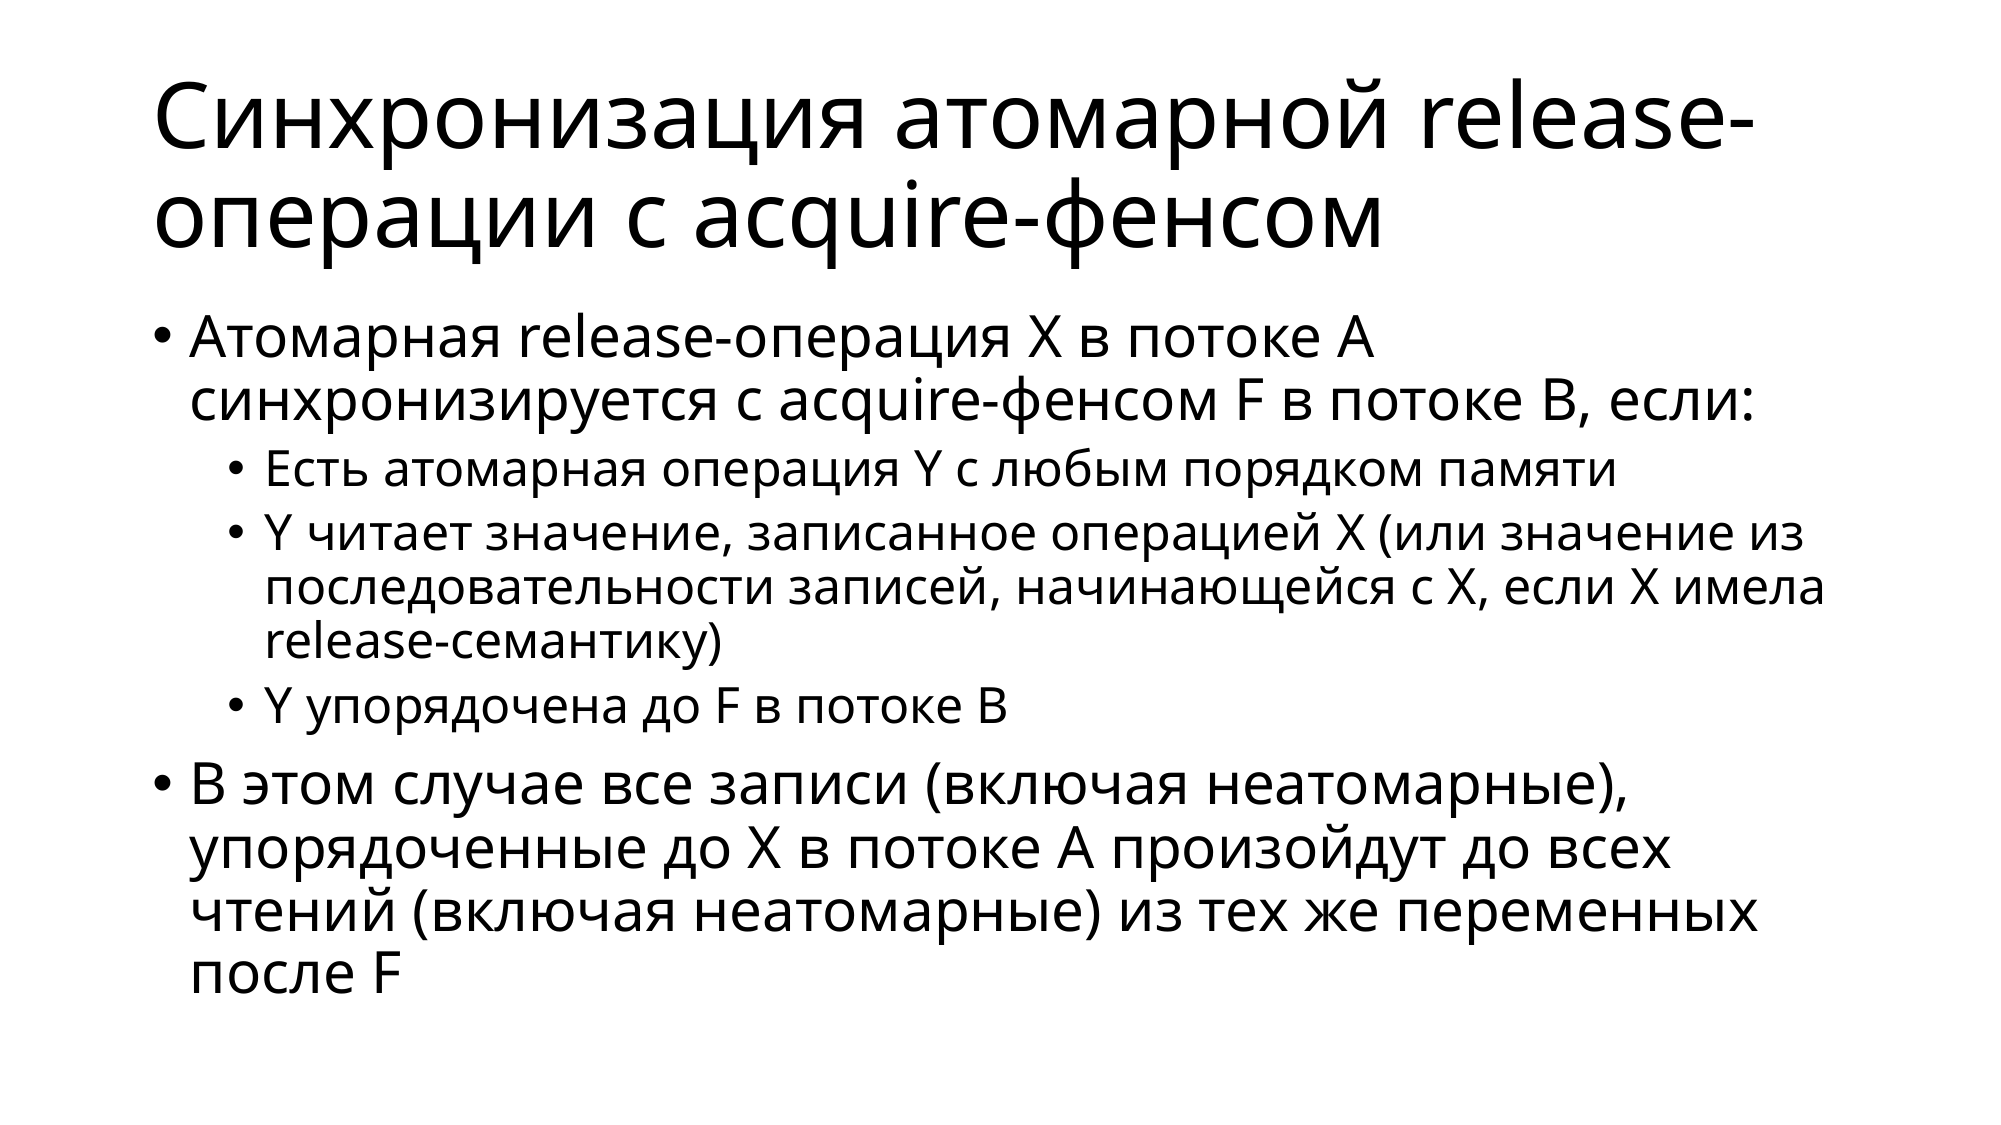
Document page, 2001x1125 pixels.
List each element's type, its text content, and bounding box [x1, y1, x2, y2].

title Синхронизация атомарной release-операции с acquire-фенсом [137, 59, 1863, 278]
list Атомарная release-операция X в потоке A синхронизируется с acquire-фенсом F в потоке B, если: Есть атомарная операция Y с любым порядком памяти Y читает значение, записанное операцией X (или значение из последовательности записей, начинающейся с X, если X имела release-семантику) Y упорядочена до F в потоке B В этом случае все записи (включая неатомарные), упорядоченные до X в потоке A произойдут до всех чтений (включая неатомарные) из тех же переменных после F [137, 299, 1863, 1014]
